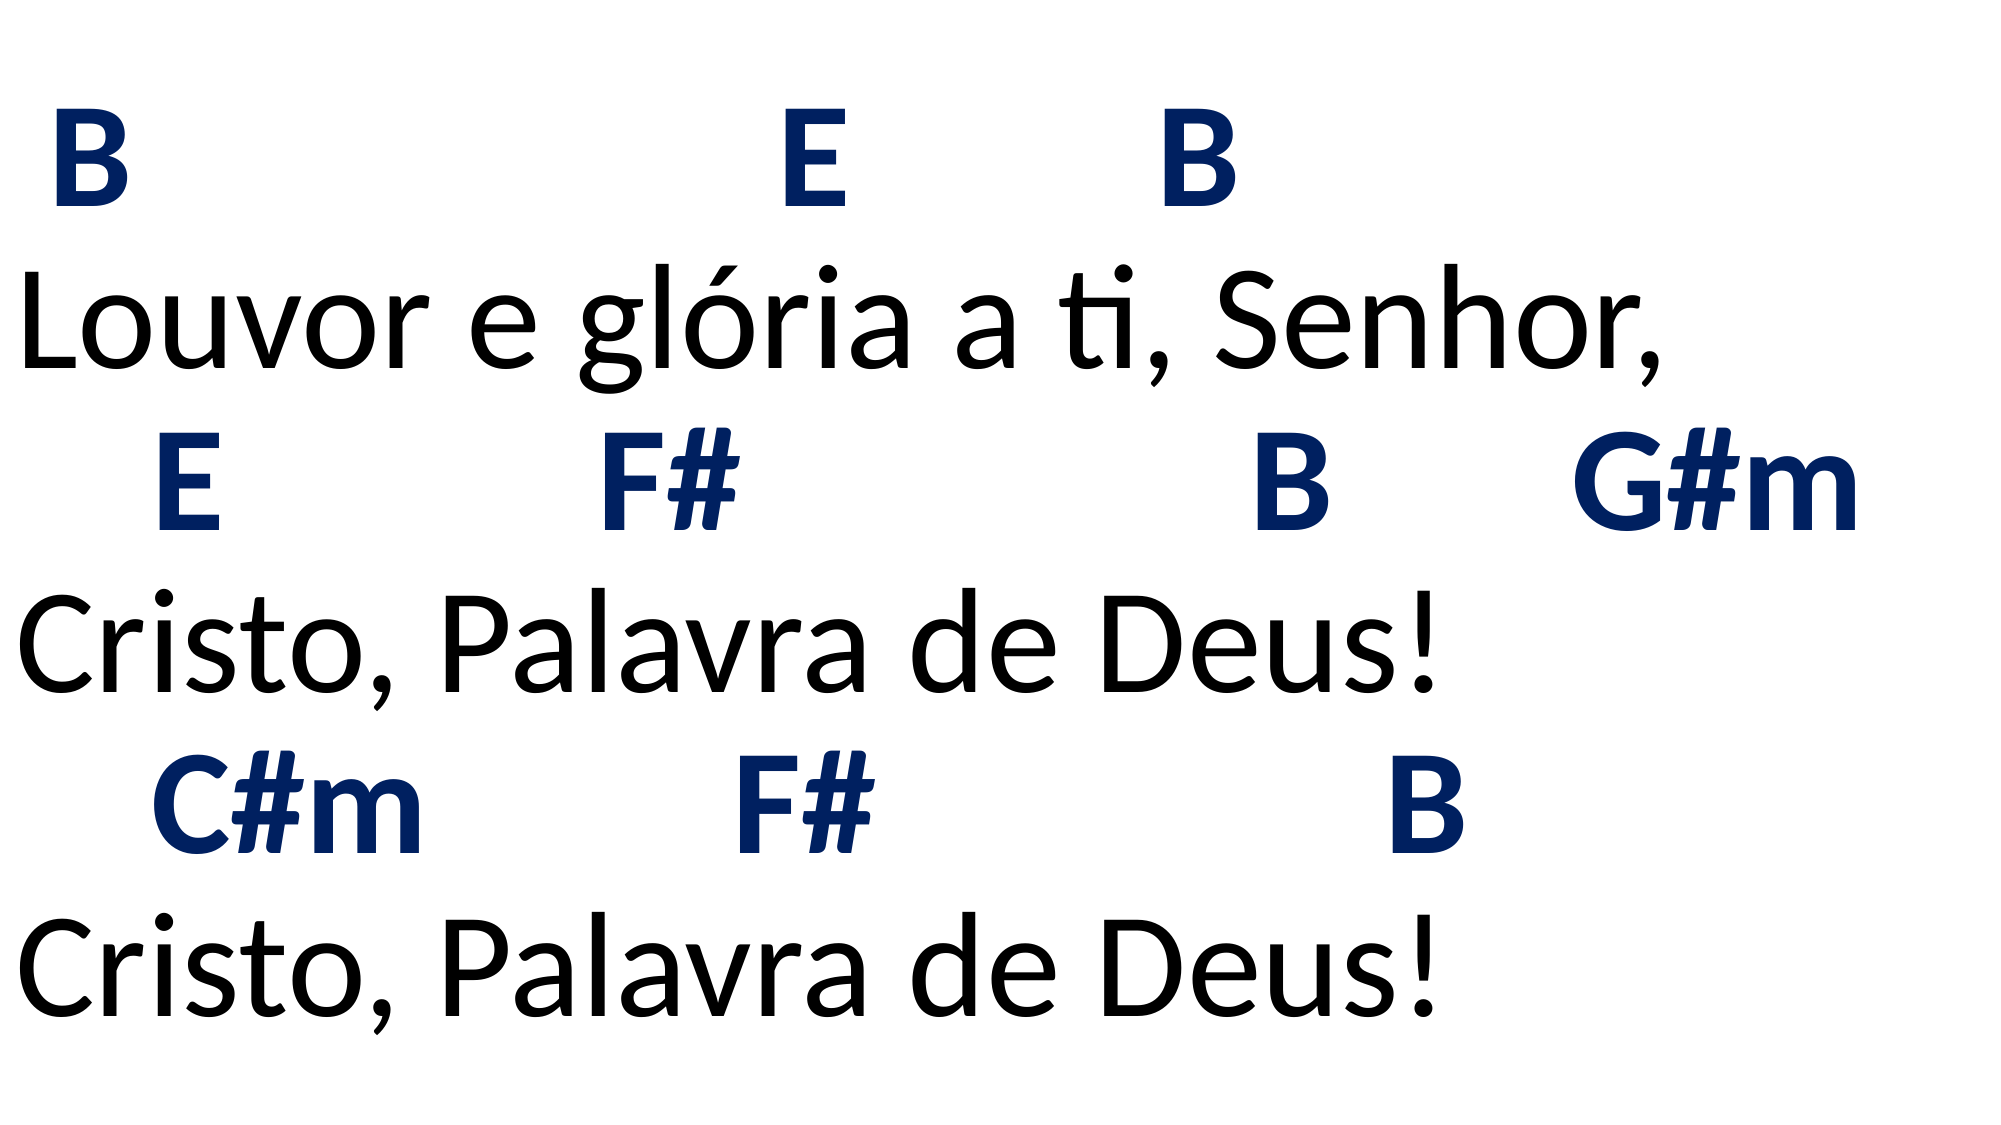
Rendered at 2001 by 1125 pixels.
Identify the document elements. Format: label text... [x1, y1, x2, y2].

title B E B Louvor e glória a ti, Senhor, E F# B G#m Cristo, Palavra de Deus! C#m F# B Cristo, Palavra de Deus! [0, 0, 2000, 1125]
